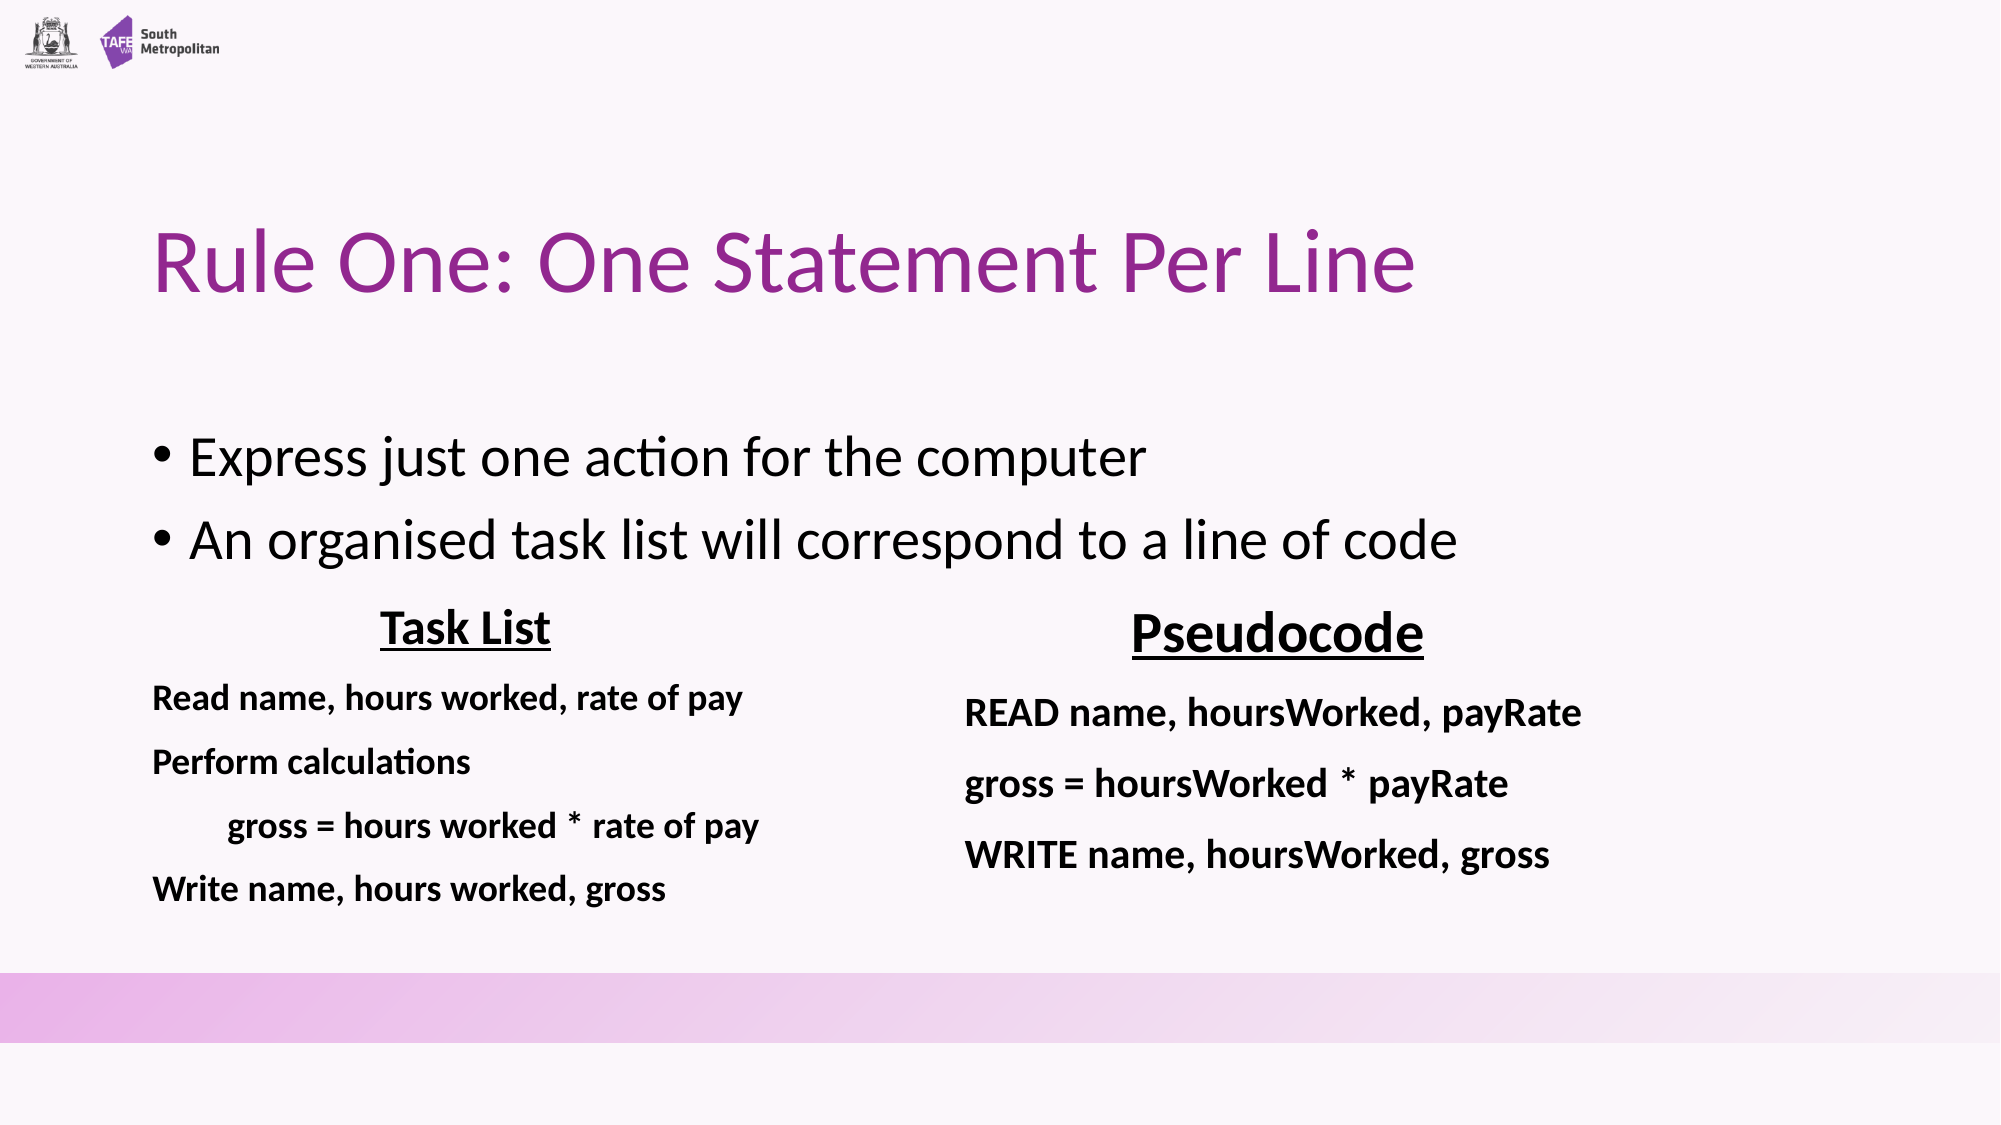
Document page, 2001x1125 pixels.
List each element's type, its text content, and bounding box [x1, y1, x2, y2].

title Rule One: One Statement Per Line [137, 154, 1826, 372]
text_box Pseudocode READ name, hoursWorked, payRate gross = hoursWorked * payRate WRITE name, hoursWorked, gross [949, 587, 1607, 885]
text_box Task List Read name, hours worked, rate of pay Perform calculations gross = hours worked * rate of pay Write name, hours worked, gross [137, 586, 794, 917]
list Express just one action for the computer An organised task list will correspond to a line of code [137, 418, 1863, 636]
picture [25, 15, 219, 69]
